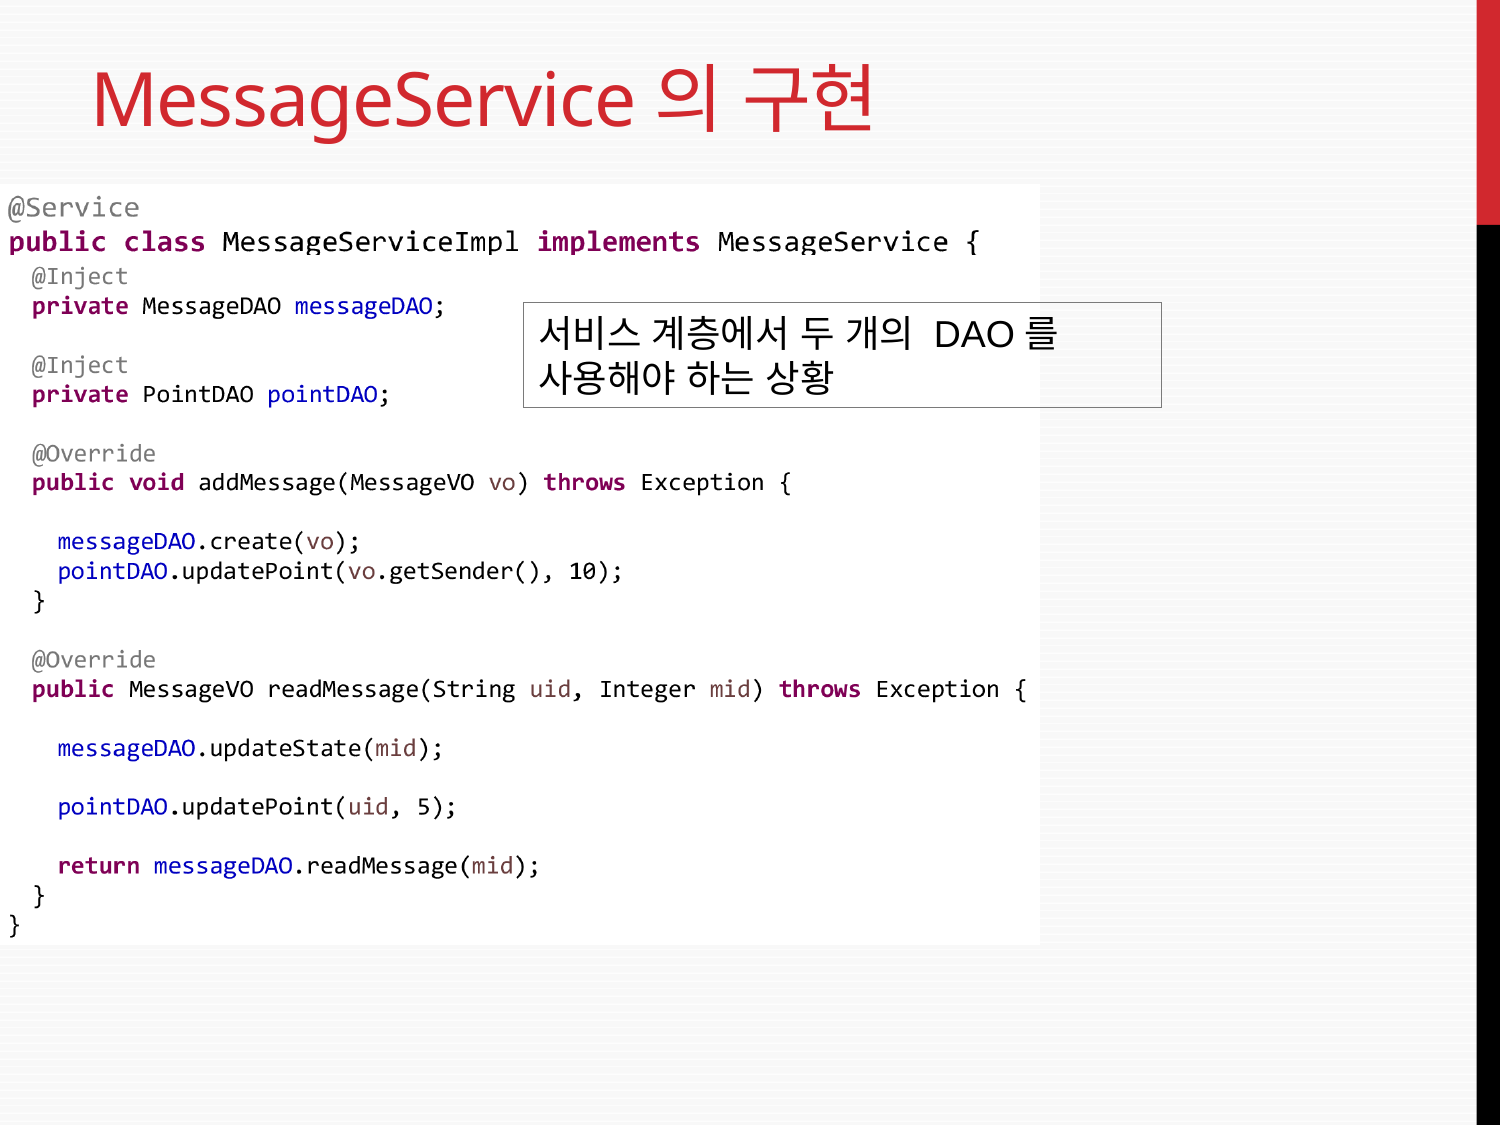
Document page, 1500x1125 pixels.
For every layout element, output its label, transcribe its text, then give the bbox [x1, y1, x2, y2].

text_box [0, 183, 1040, 945]
text_box 서비스 계층에서 두 개의 DAO를 사용해야 하는 상황 [1050, 302, 1162, 408]
title MessageService의 구현 [75, 25, 1329, 149]
